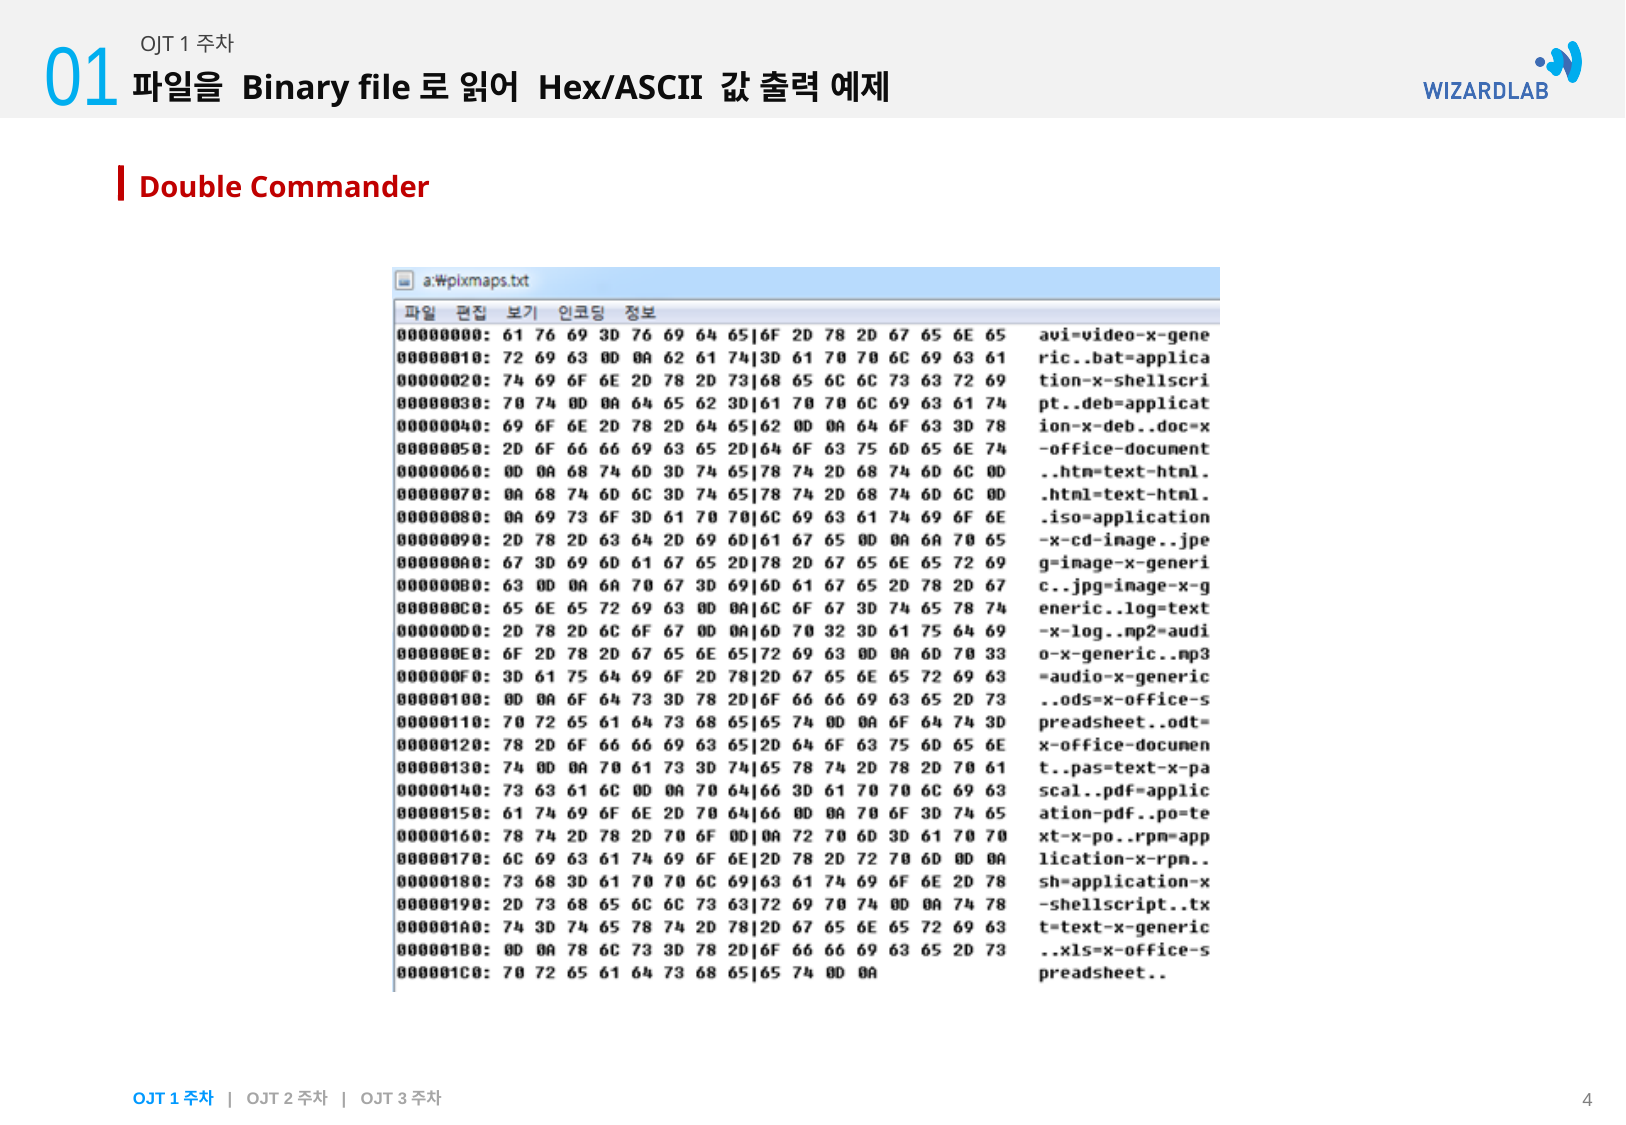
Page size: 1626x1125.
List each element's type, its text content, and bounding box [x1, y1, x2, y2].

picture [1577, 72, 1582, 83]
picture [392, 267, 1220, 992]
picture [1423, 41, 1571, 99]
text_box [117, 165, 597, 210]
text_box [29, 11, 1006, 134]
text_box OJT 1주차 | OJT 2주차 | OJT 3주차 [118, 1080, 1625, 1116]
picture [1576, 41, 1582, 52]
